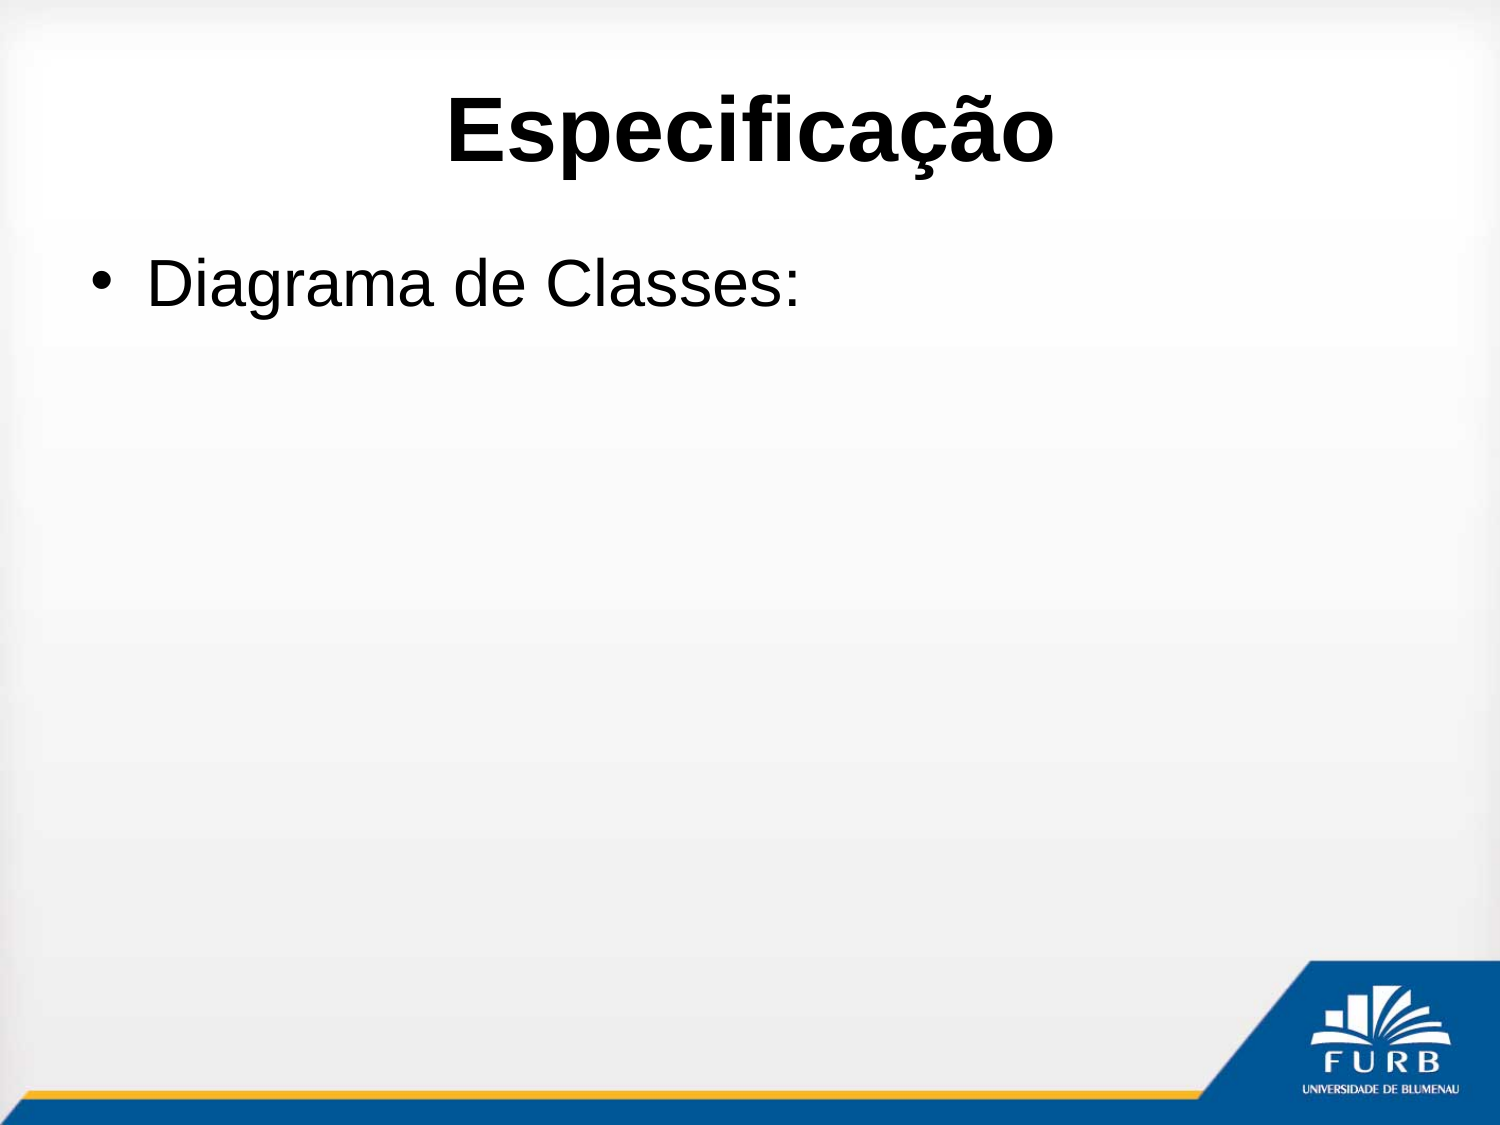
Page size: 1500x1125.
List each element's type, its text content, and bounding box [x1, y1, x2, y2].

list Diagrama de Classes: [75, 231, 1425, 1000]
picture [0, 0, 1500, 1125]
title Especificação [76, 30, 1427, 219]
